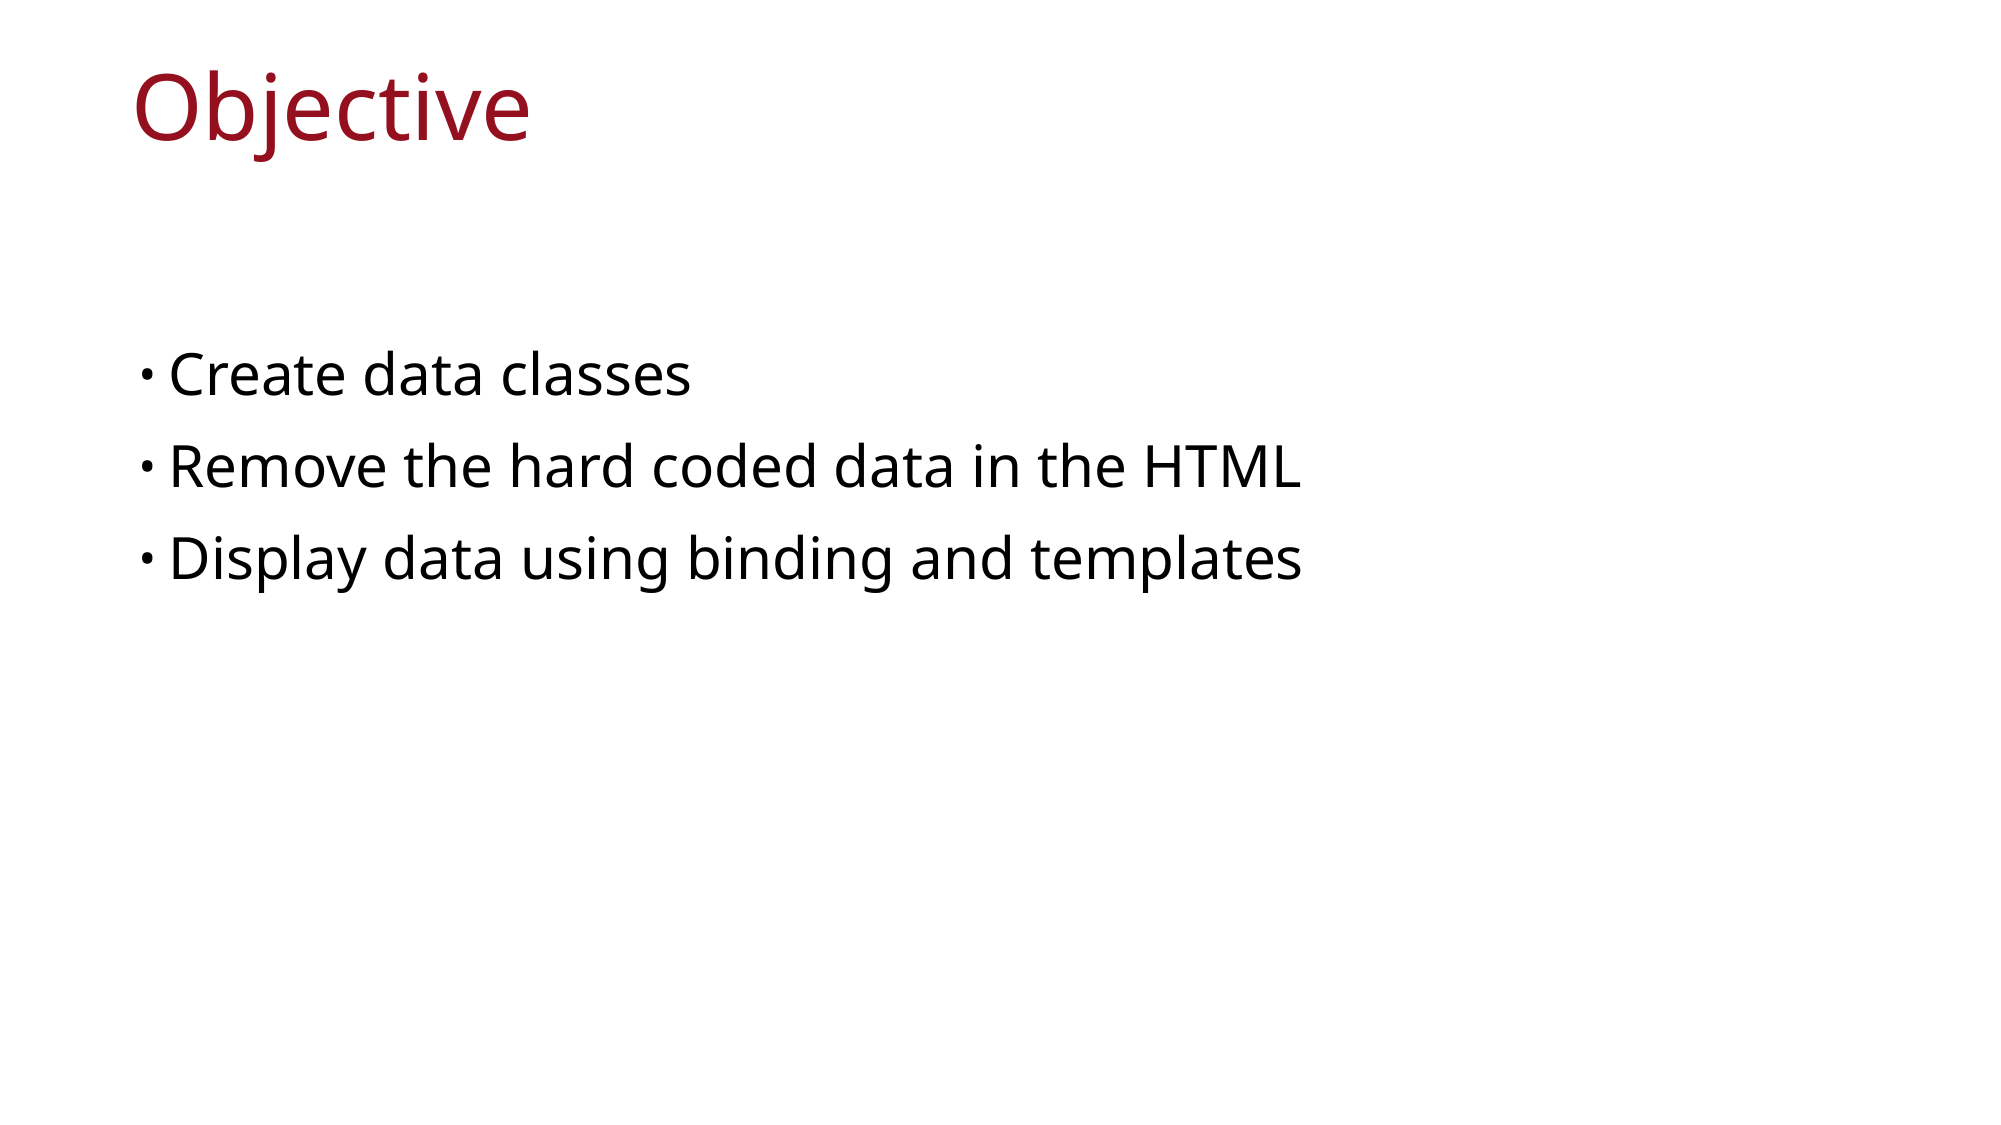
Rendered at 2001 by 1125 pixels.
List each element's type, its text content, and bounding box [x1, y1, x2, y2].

title Objective [115, 0, 1264, 223]
list Create data classes Remove the hard coded data in the HTML Display data using binding and templates [115, 337, 1880, 1000]
